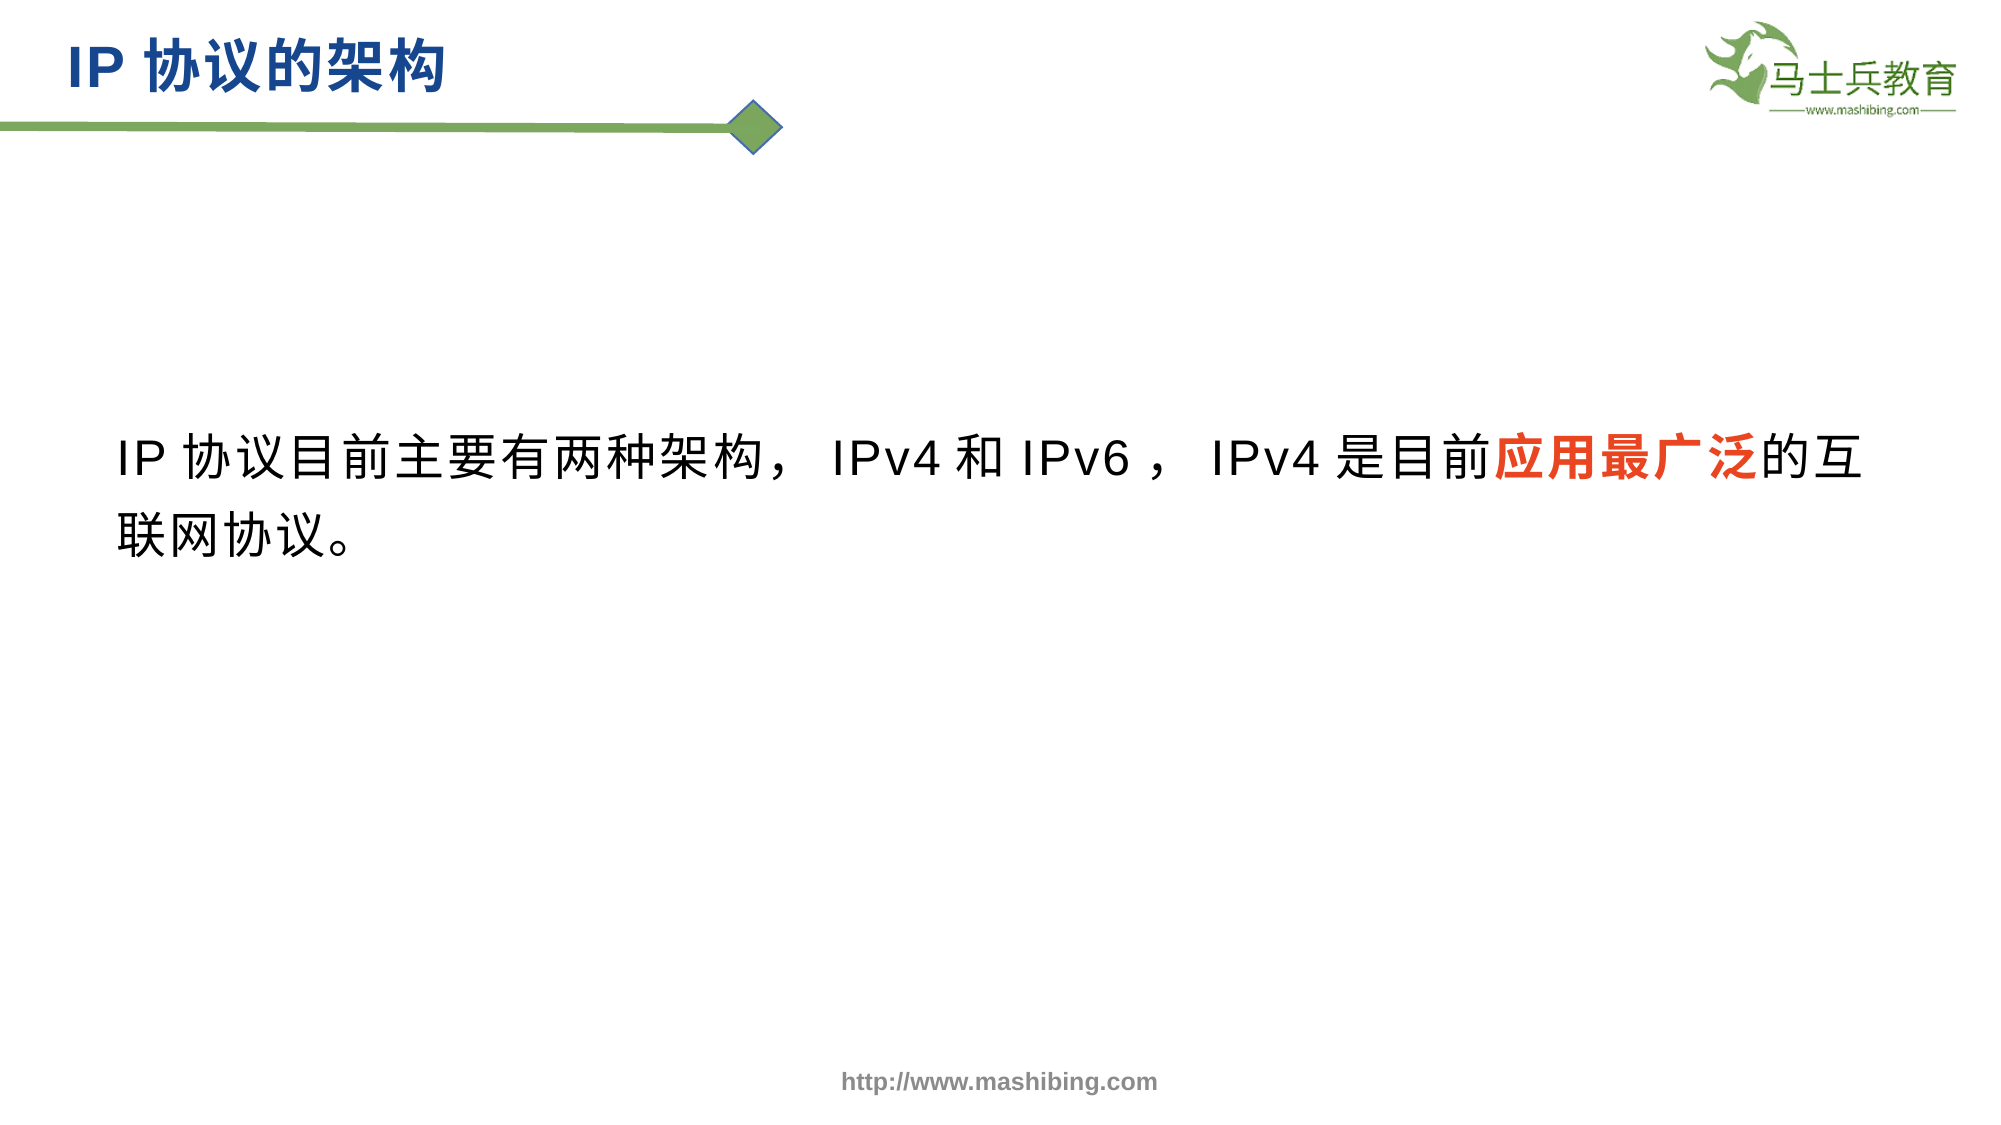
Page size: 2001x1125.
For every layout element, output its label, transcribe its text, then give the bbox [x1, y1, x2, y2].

list IP协议的架构 [52, 0, 888, 113]
picture [1702, 21, 1975, 127]
text_box IP协议目前主要有两种架构，IPv4和IPv6，IPv4是目前应用最广泛的互联网协议。 [101, 400, 1899, 608]
